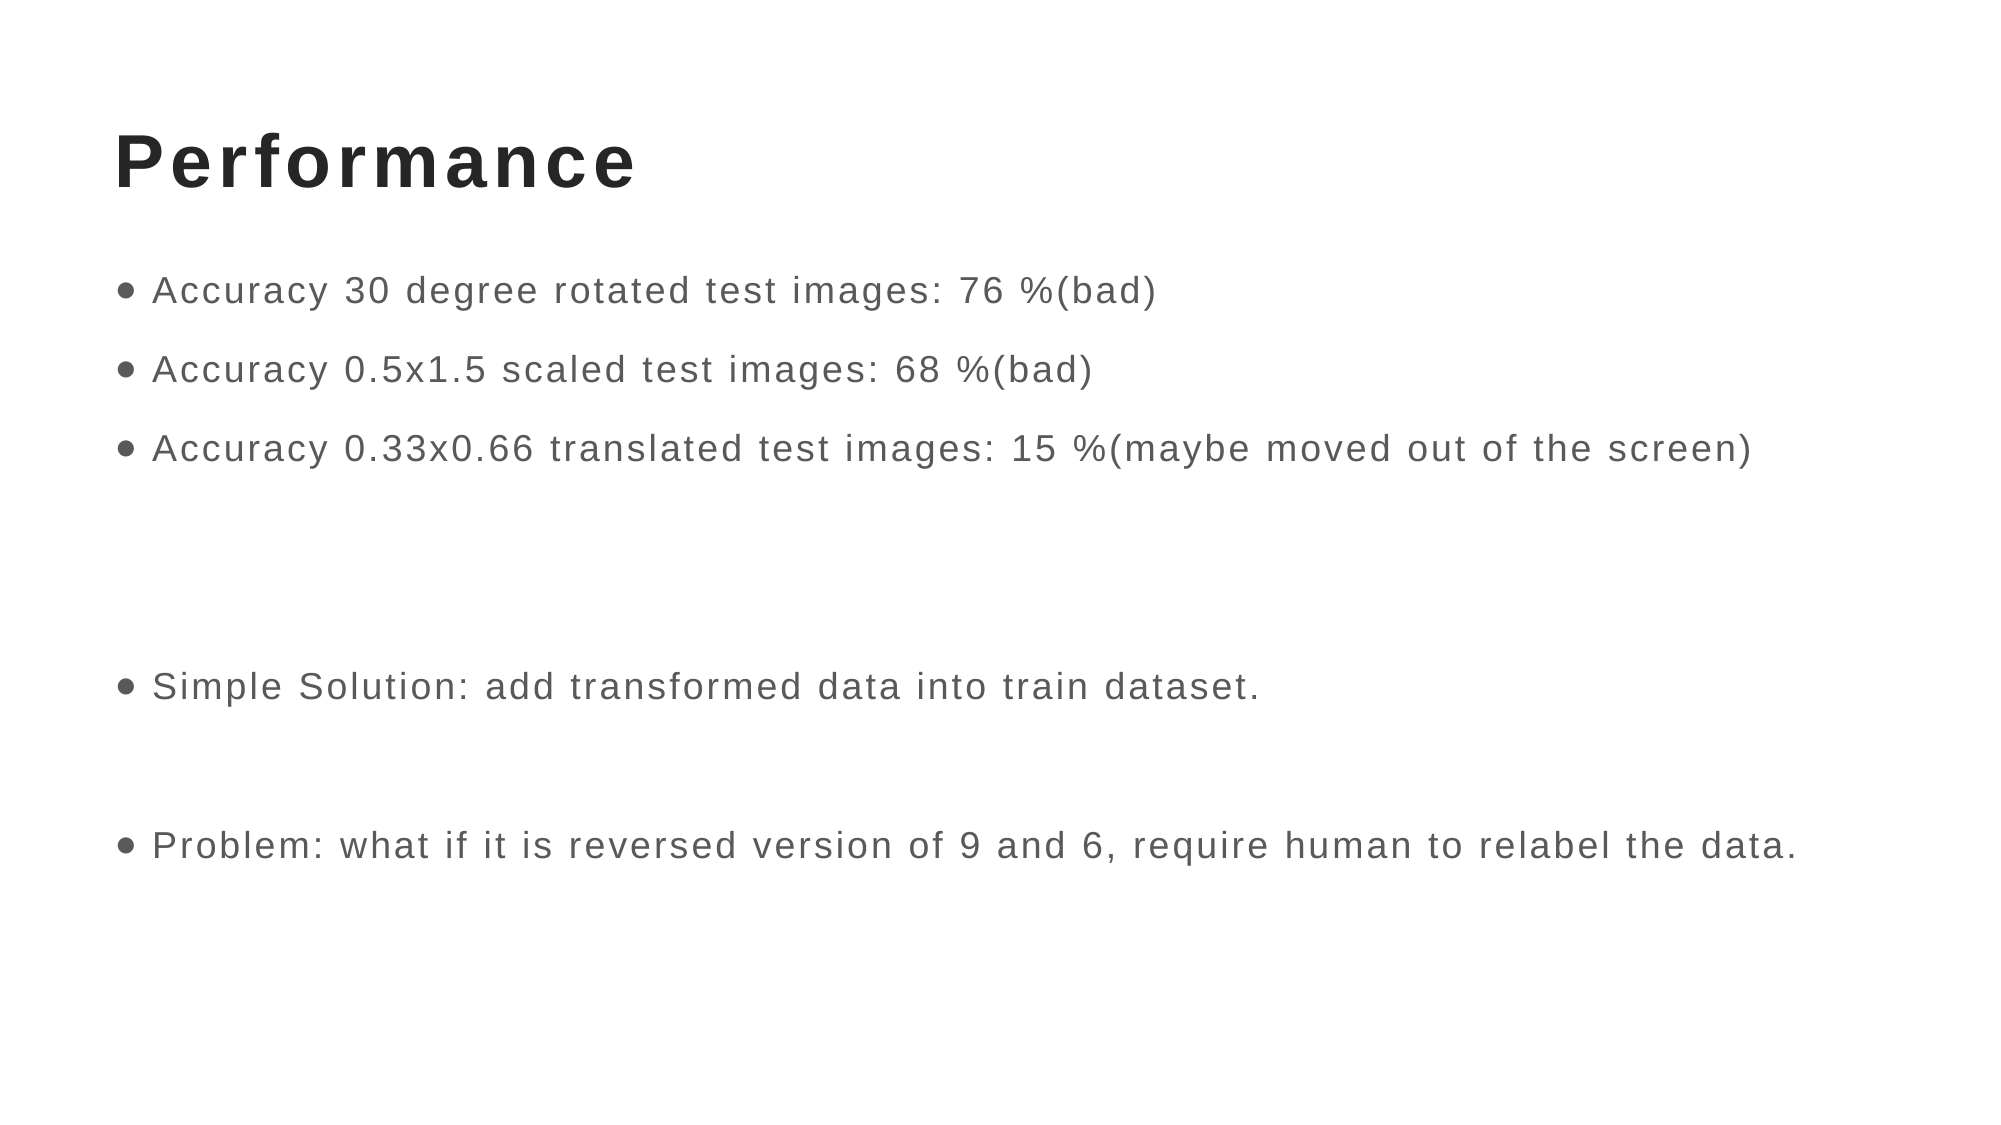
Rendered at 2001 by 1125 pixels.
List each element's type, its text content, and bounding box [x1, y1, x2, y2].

list Accuracy 30 degree rotated test images: 76 %(bad) Accuracy 0.5x1.5 scaled test images: 68 %(bad) Accuracy 0.33x0.66 translated test images: 15 %(maybe moved out of the screen) Simple Solution: add transformed data into train dataset. Problem: what if it is reversed version of 9 and 6, require human to relabel the data. [99, 244, 1900, 1026]
title Performance [99, 99, 1900, 216]
